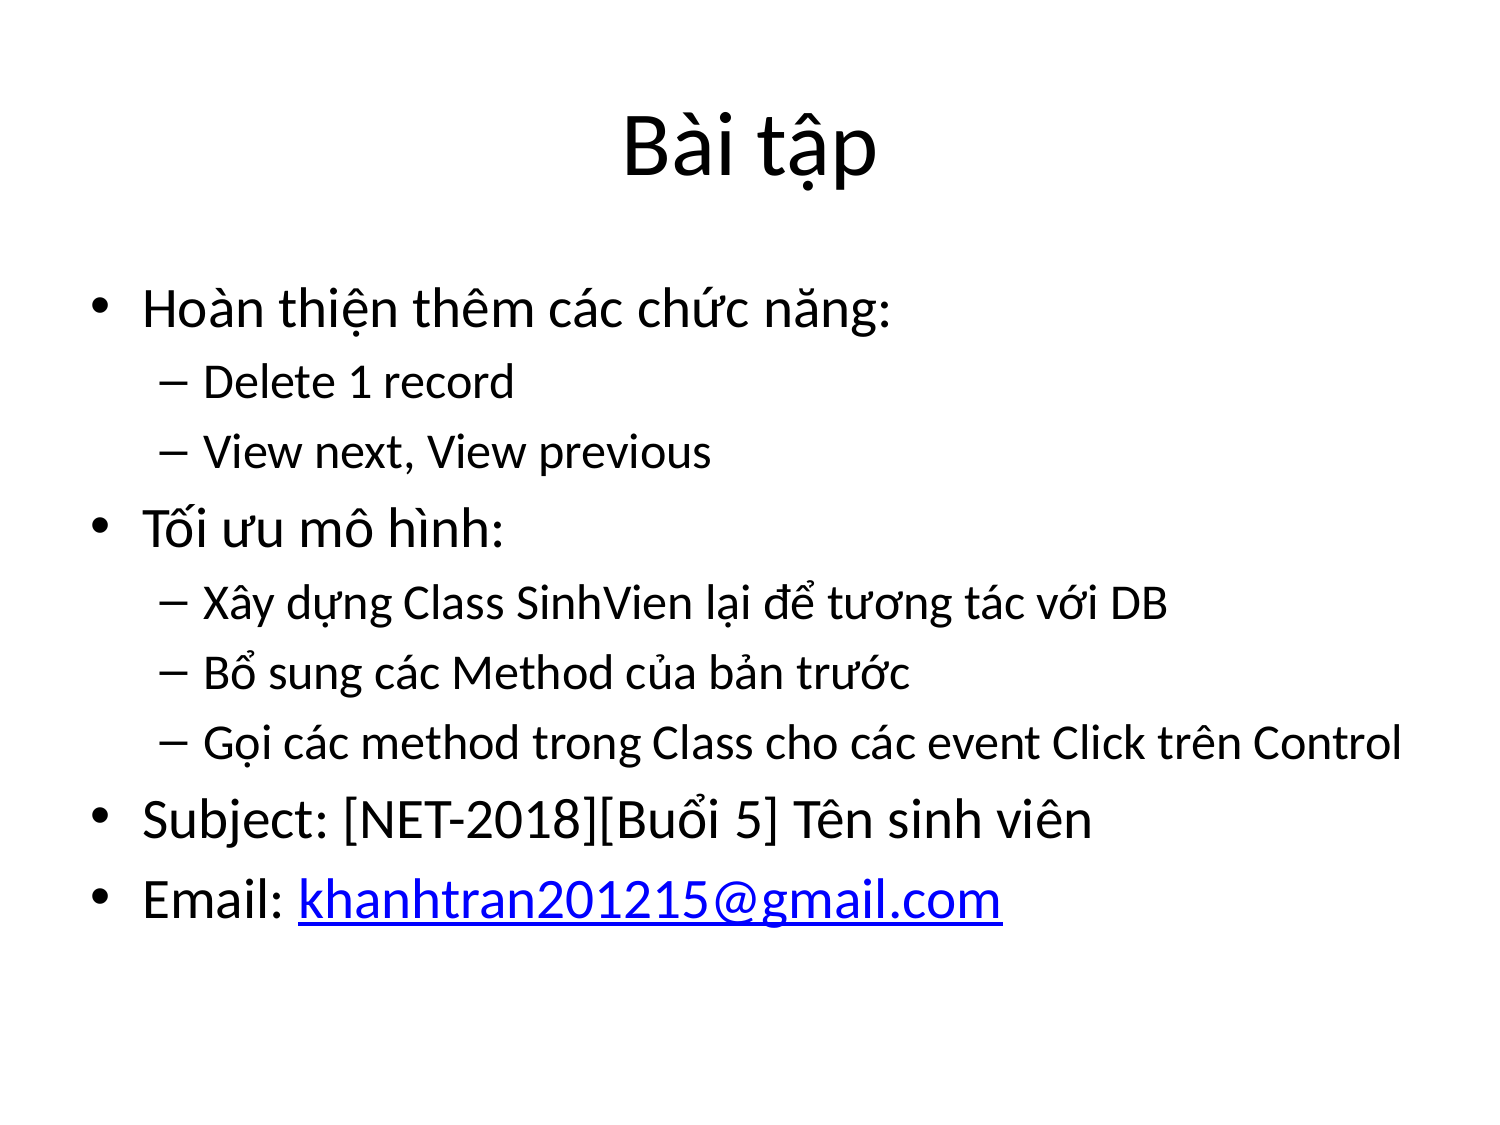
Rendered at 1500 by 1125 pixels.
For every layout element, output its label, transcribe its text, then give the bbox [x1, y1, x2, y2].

title Bài tập [75, 45, 1425, 233]
list Hoàn thiện thêm các chức năng: Delete 1 record View next, View previous Tối ưu mô hình: Xây dựng Class SinhVien lại để tương tác với DB Bổ sung các Method của bản trước Gọi các method trong Class cho các event Click trên Control Subject: [NET-2018][Buổi 5] Tên sinh viên Email: khanhtran201215@gmail.com [75, 262, 1425, 1005]
